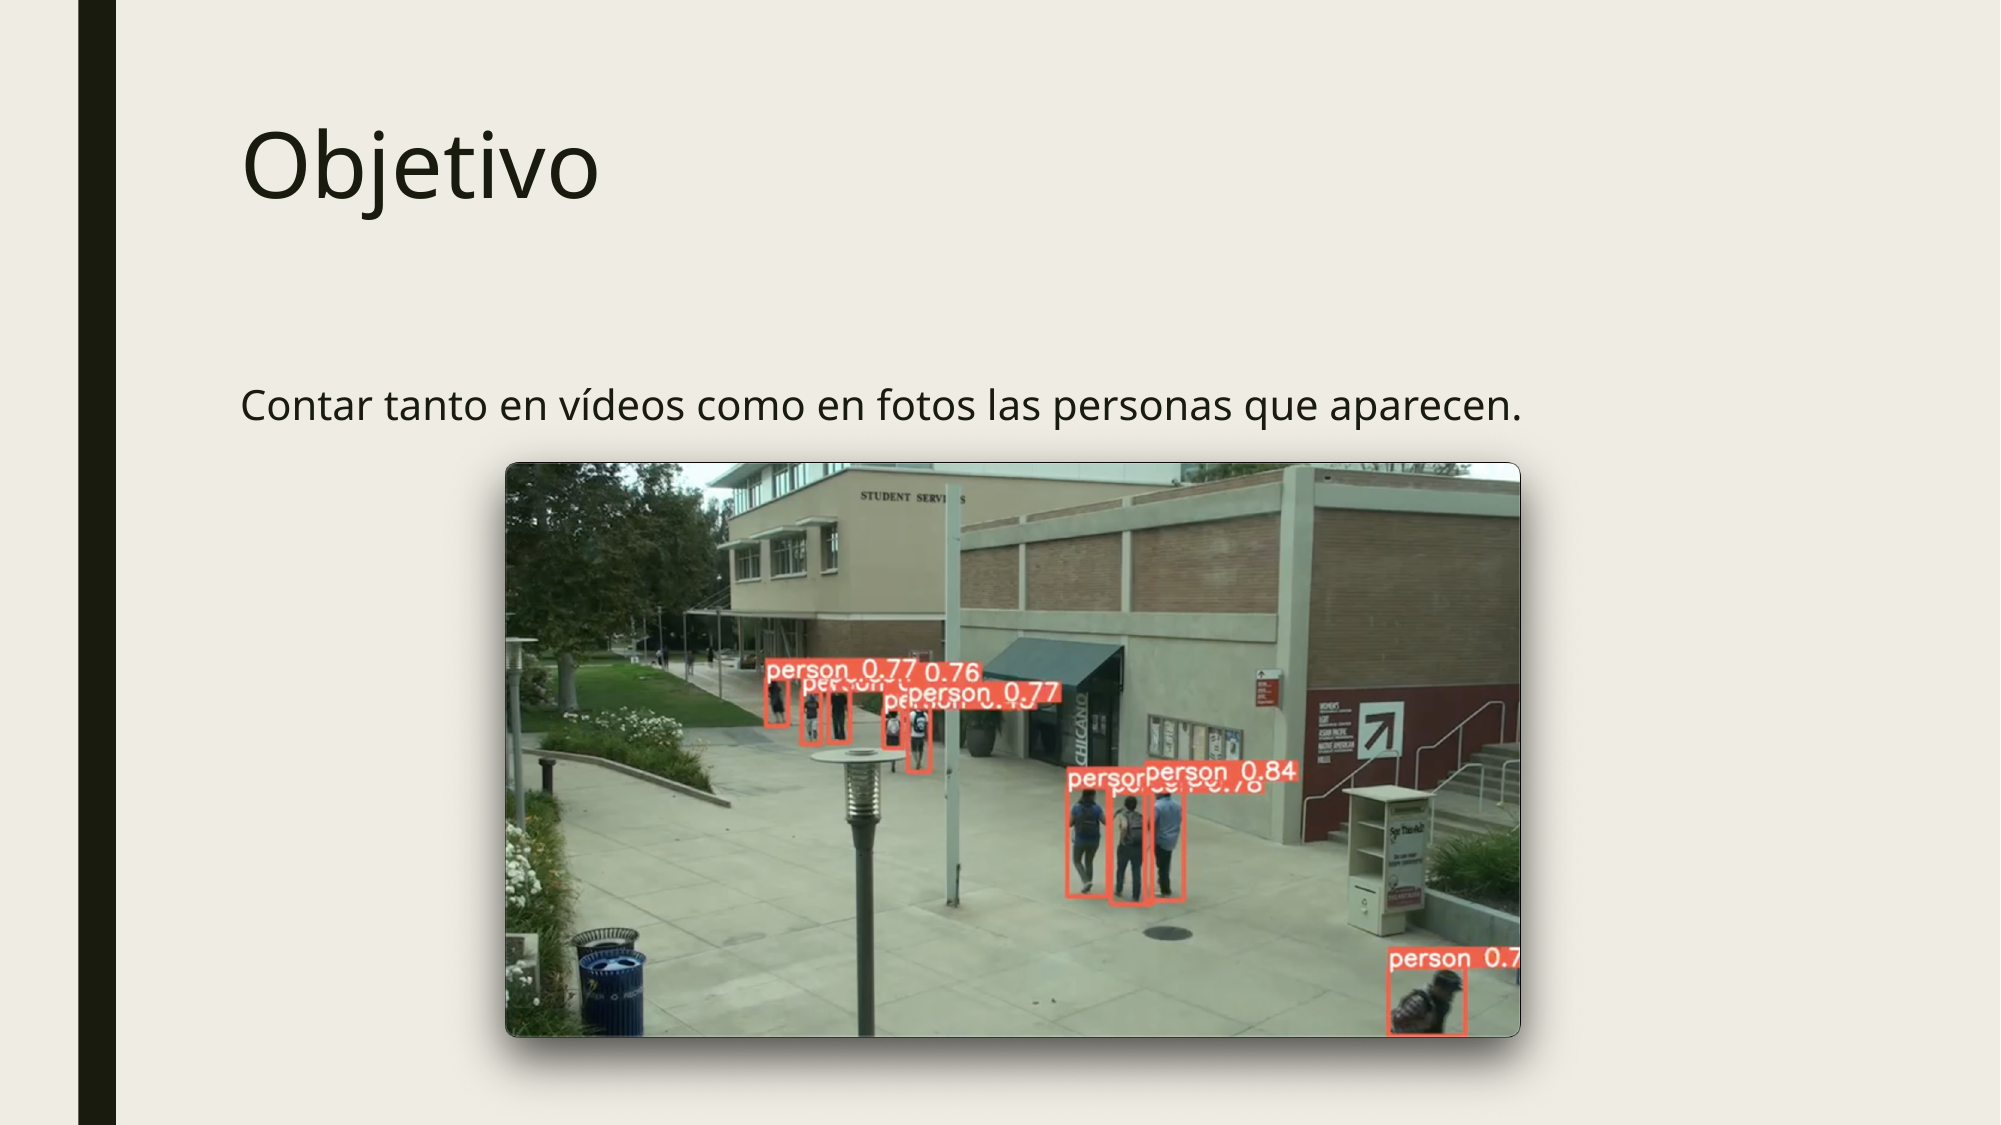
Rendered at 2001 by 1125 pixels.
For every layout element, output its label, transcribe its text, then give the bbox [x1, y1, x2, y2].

list Contar tanto en vídeos como en fotos las personas que aparecen. [225, 375, 1800, 963]
picture [438, 417, 1587, 1125]
title Objetivo [225, 112, 1800, 357]
